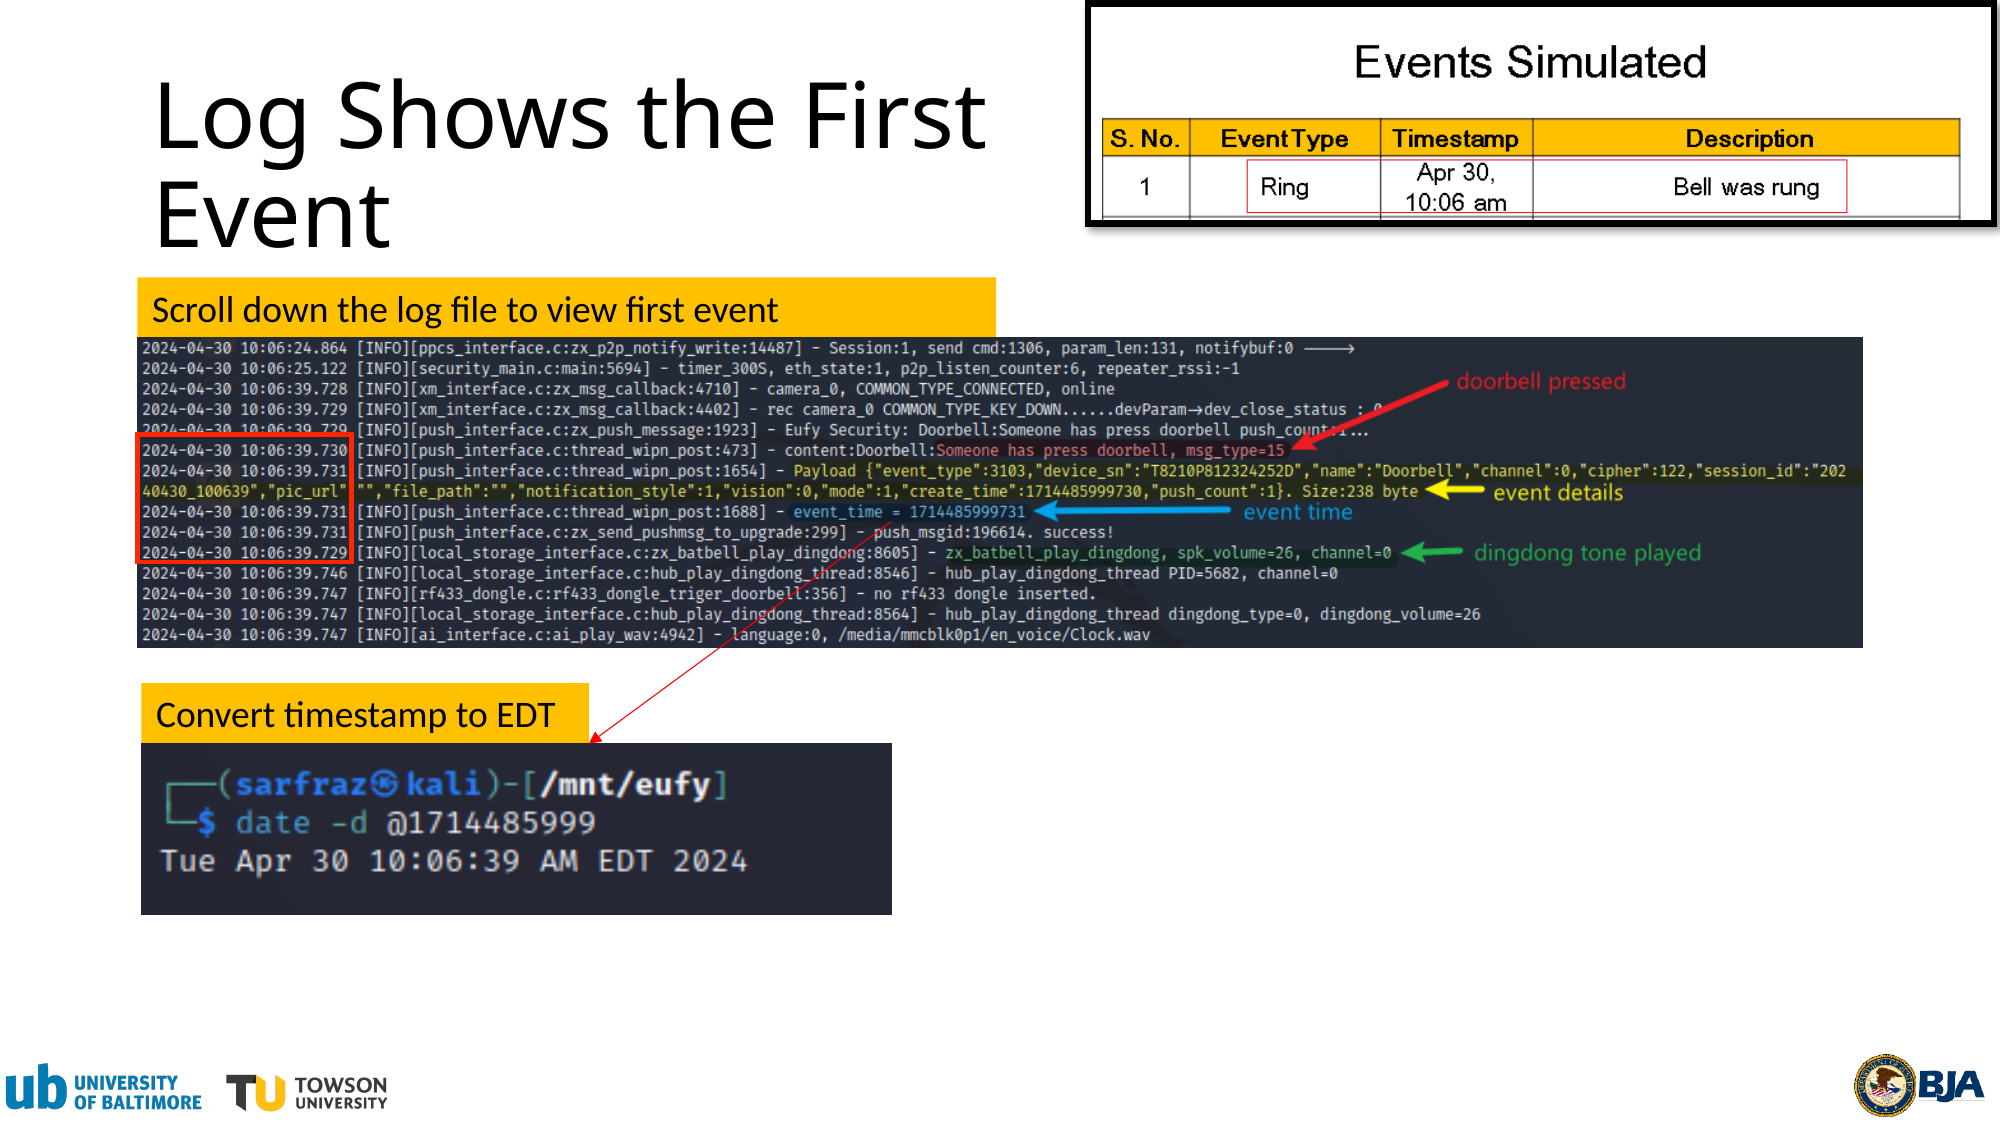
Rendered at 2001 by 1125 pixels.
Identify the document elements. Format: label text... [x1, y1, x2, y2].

text_box Scroll down the log file to view first event [137, 277, 997, 337]
picture [1854, 1054, 1986, 1117]
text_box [588, 521, 892, 744]
title Log Shows the First Event [137, 59, 1091, 278]
picture [137, 337, 1863, 648]
picture [141, 743, 892, 915]
text_box Convert timestamp to EDT [141, 683, 588, 743]
picture [0, 1031, 407, 1125]
picture [1090, 6, 1991, 221]
